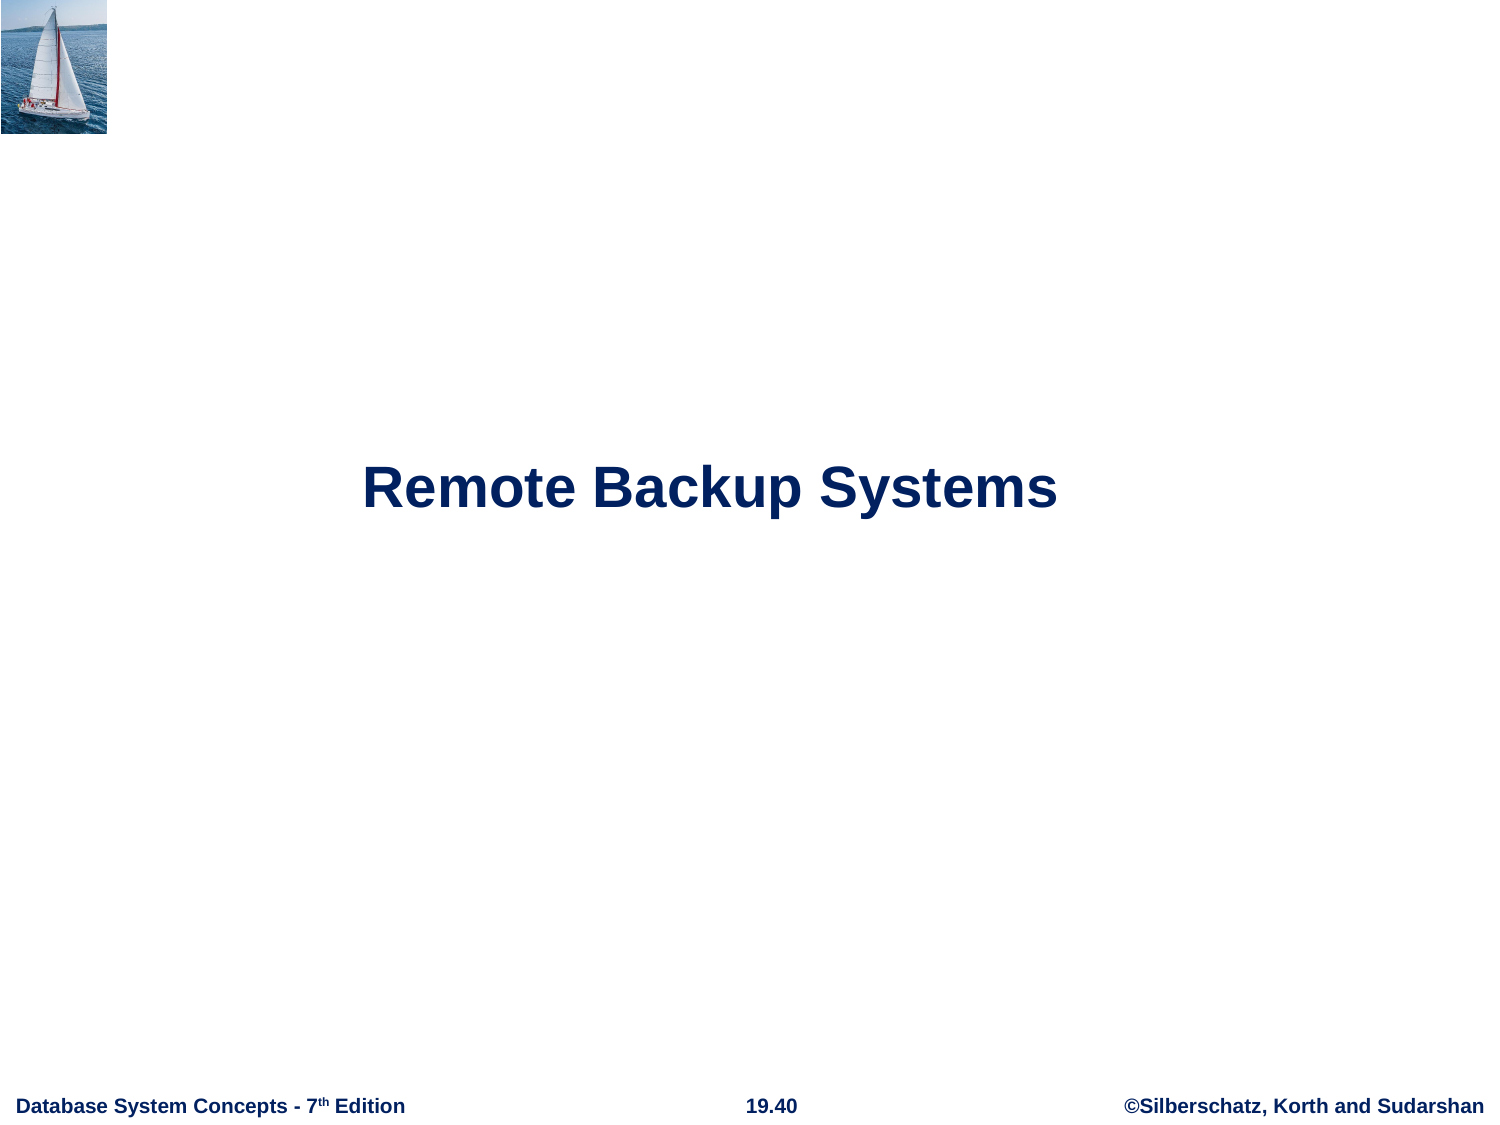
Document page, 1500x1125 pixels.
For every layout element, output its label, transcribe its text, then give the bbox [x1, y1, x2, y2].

list Remote Backup Systems [347, 441, 1303, 591]
picture [1, 0, 107, 134]
